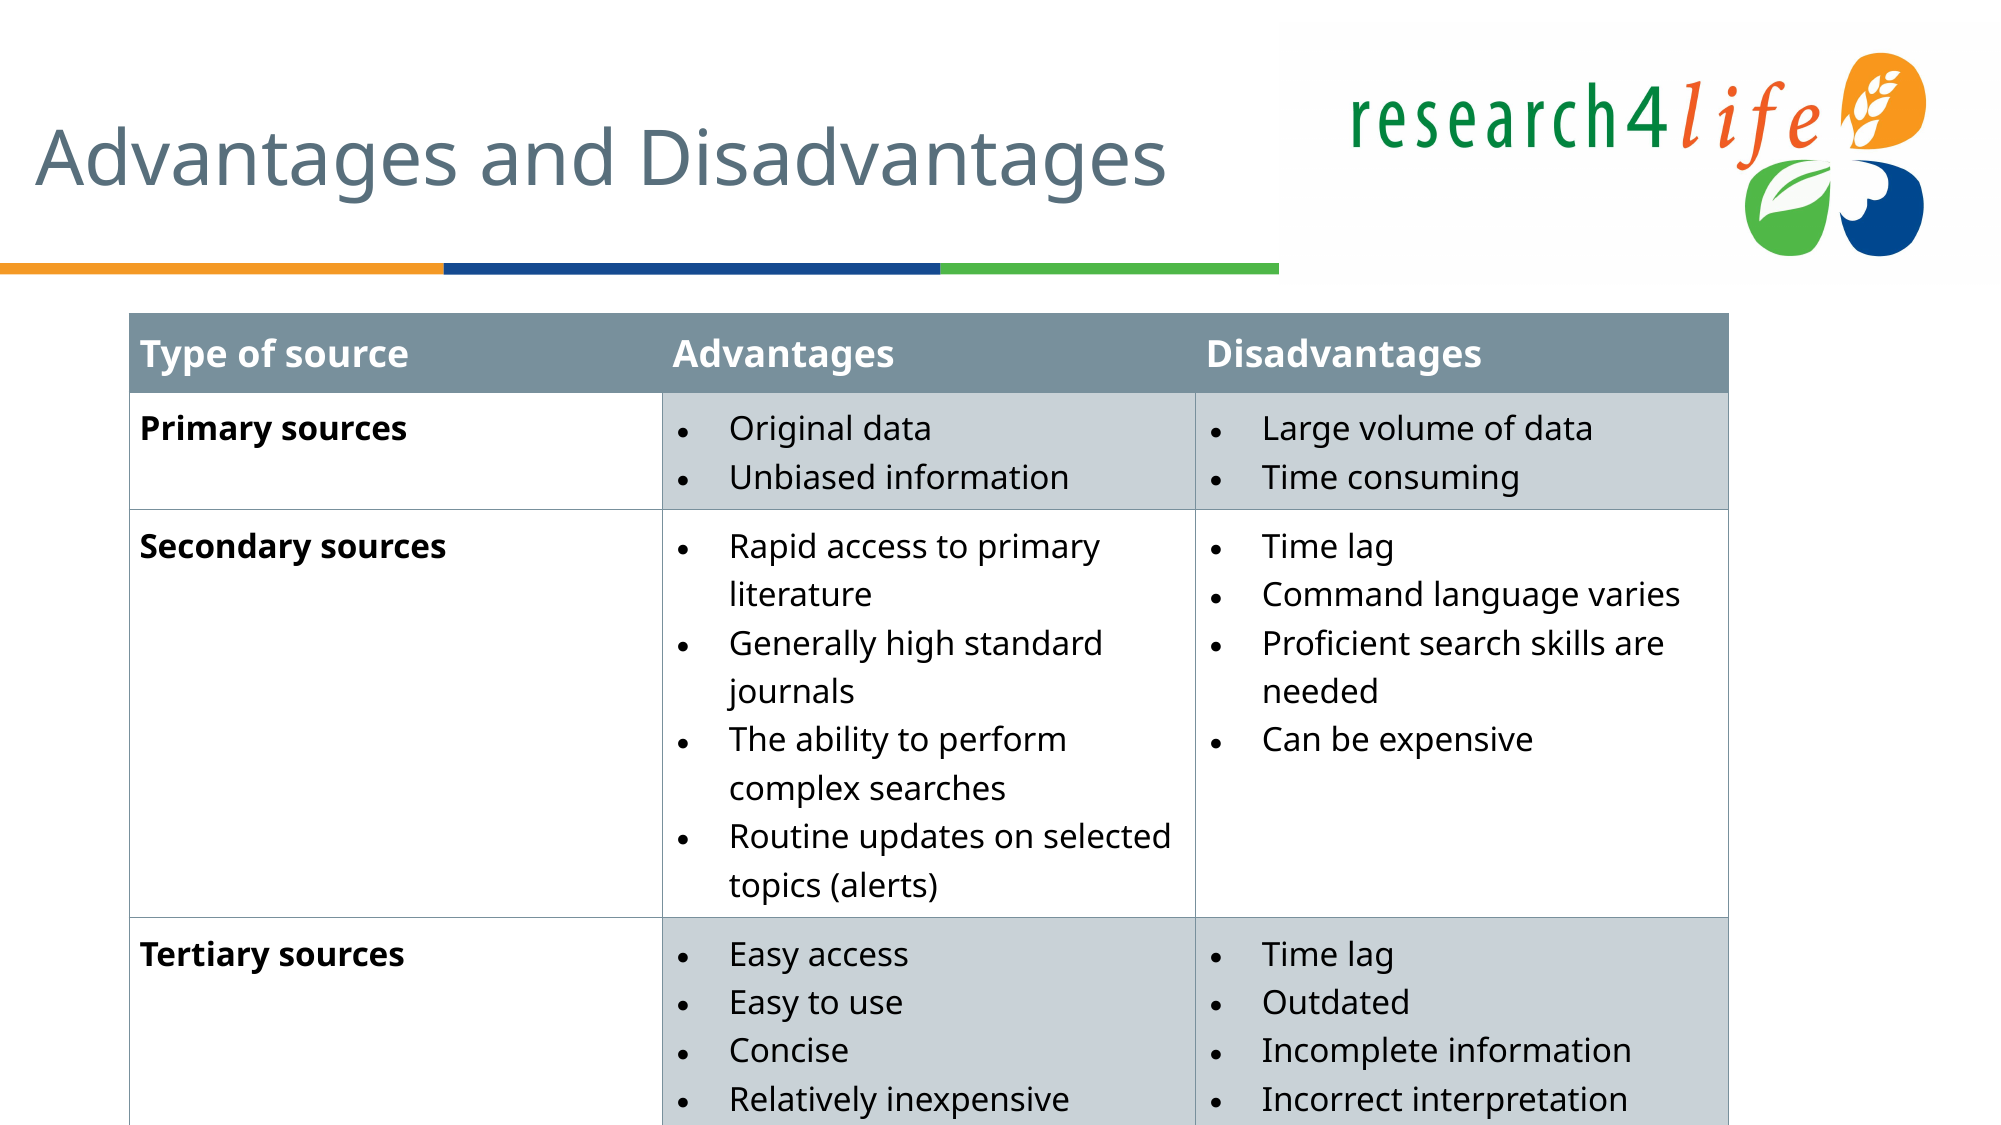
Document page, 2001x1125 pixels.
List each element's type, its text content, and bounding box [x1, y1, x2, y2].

table_cell Easy access Easy to use Concise Relatively inexpensive [663, 918, 1195, 1125]
table_header Disadvantages [1196, 314, 1728, 391]
table_cell Secondary sources [130, 510, 662, 917]
title Advantages and Disadvantages [0, 71, 1348, 250]
table_cell Primary sources [130, 393, 662, 509]
table_header Type of source [130, 314, 662, 391]
table_cell Time lag Outdated Incomplete information Incorrect interpretation [1196, 918, 1728, 1125]
table_header Advantages [663, 314, 1195, 391]
table_cell Original data Unbiased information [663, 393, 1195, 509]
table_cell Large volume of data Time consuming [1196, 393, 1728, 509]
table_cell Time lag Command language varies Proficient search skills are needed Can be expensive [1196, 510, 1728, 917]
picture [1279, 22, 2000, 285]
table_cell Tertiary sources [130, 918, 662, 1125]
table_cell Rapid access to primary literature Generally high standard journals The ability to perform complex searches Routine updates on selected topics (alerts) [663, 510, 1195, 917]
